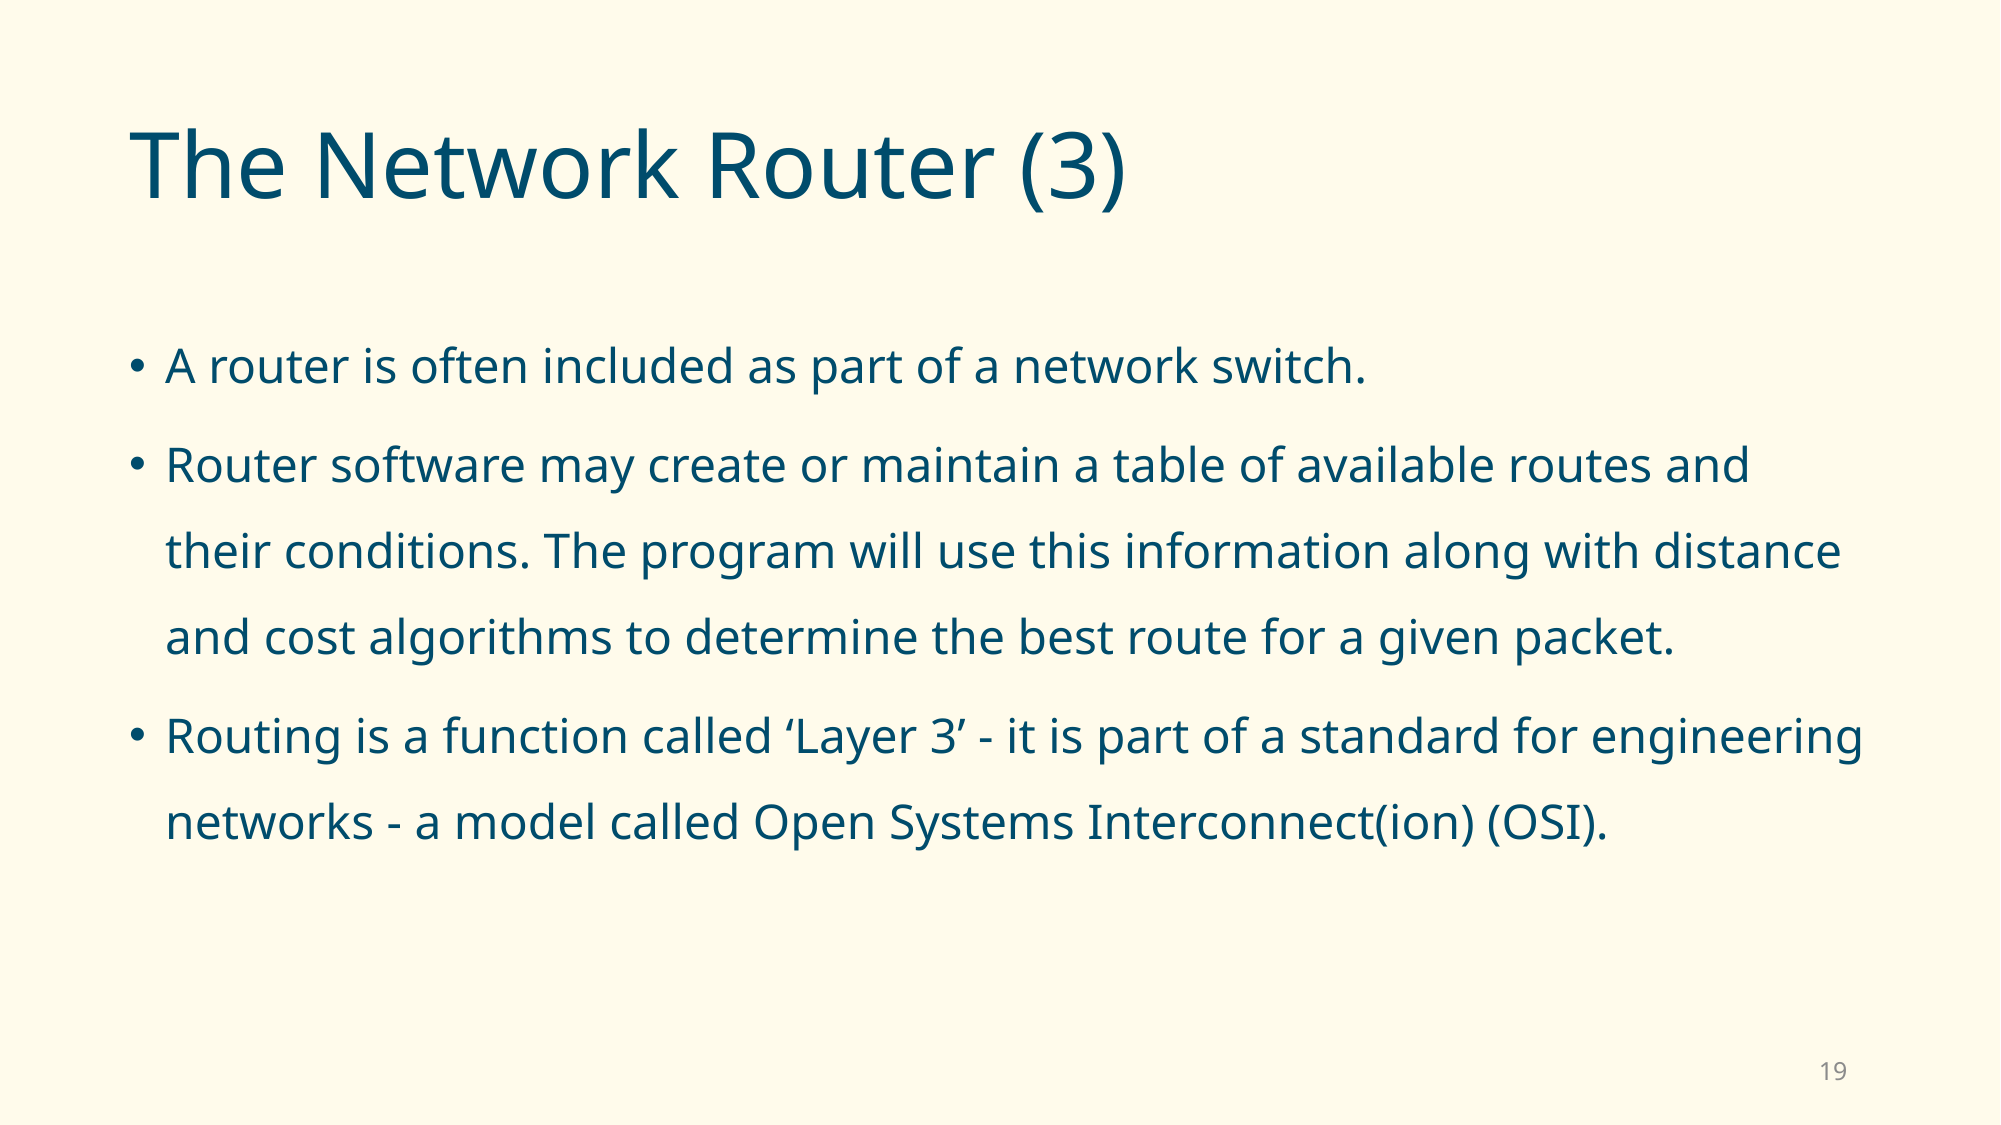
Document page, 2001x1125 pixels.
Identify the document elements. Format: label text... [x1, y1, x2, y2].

title The Network Router (3) [114, 59, 1886, 278]
slide_number 19 [1412, 1042, 1863, 1103]
list A router is often included as part of a network switch. Router software may create or maintain a table of available routes and their conditions. The program will use this information along with distance and cost algorithms to determine the best route for a given packet. Routing is a function called ‘Layer 3’ - it is part of a standard for engineering networks - a model called Open Systems Interconnect(ion) (OSI). [114, 299, 1886, 1014]
